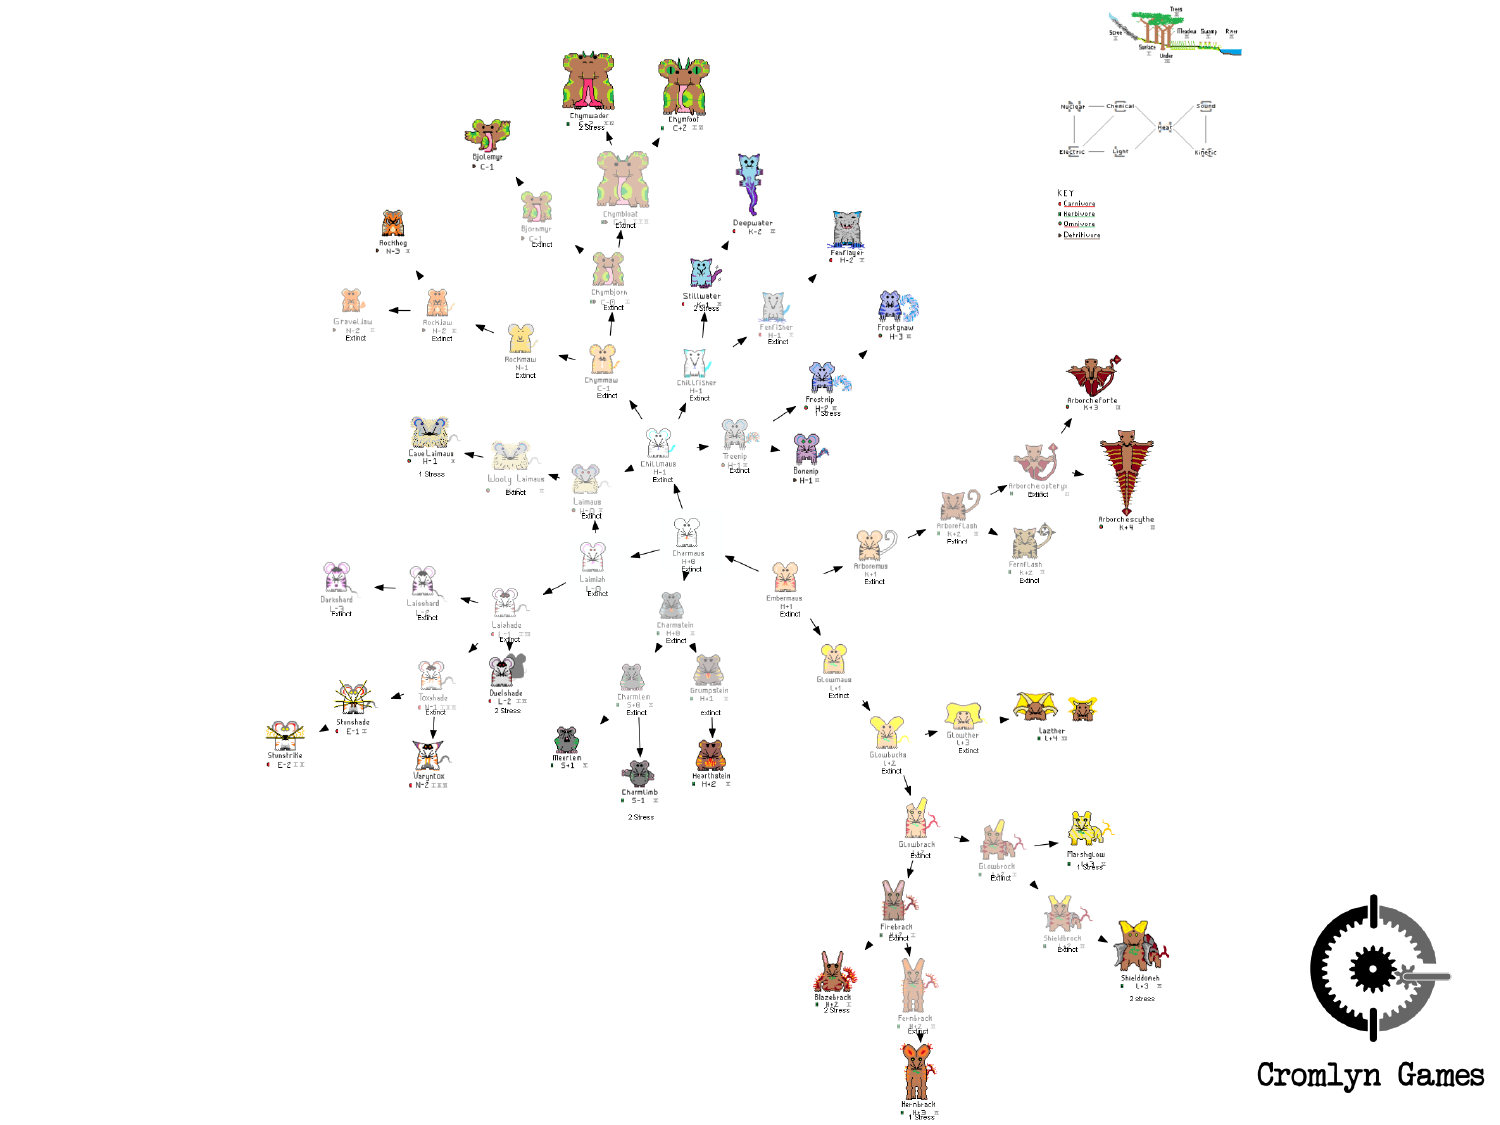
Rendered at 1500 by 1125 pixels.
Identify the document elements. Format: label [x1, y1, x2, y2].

picture [251, 0, 1500, 1125]
